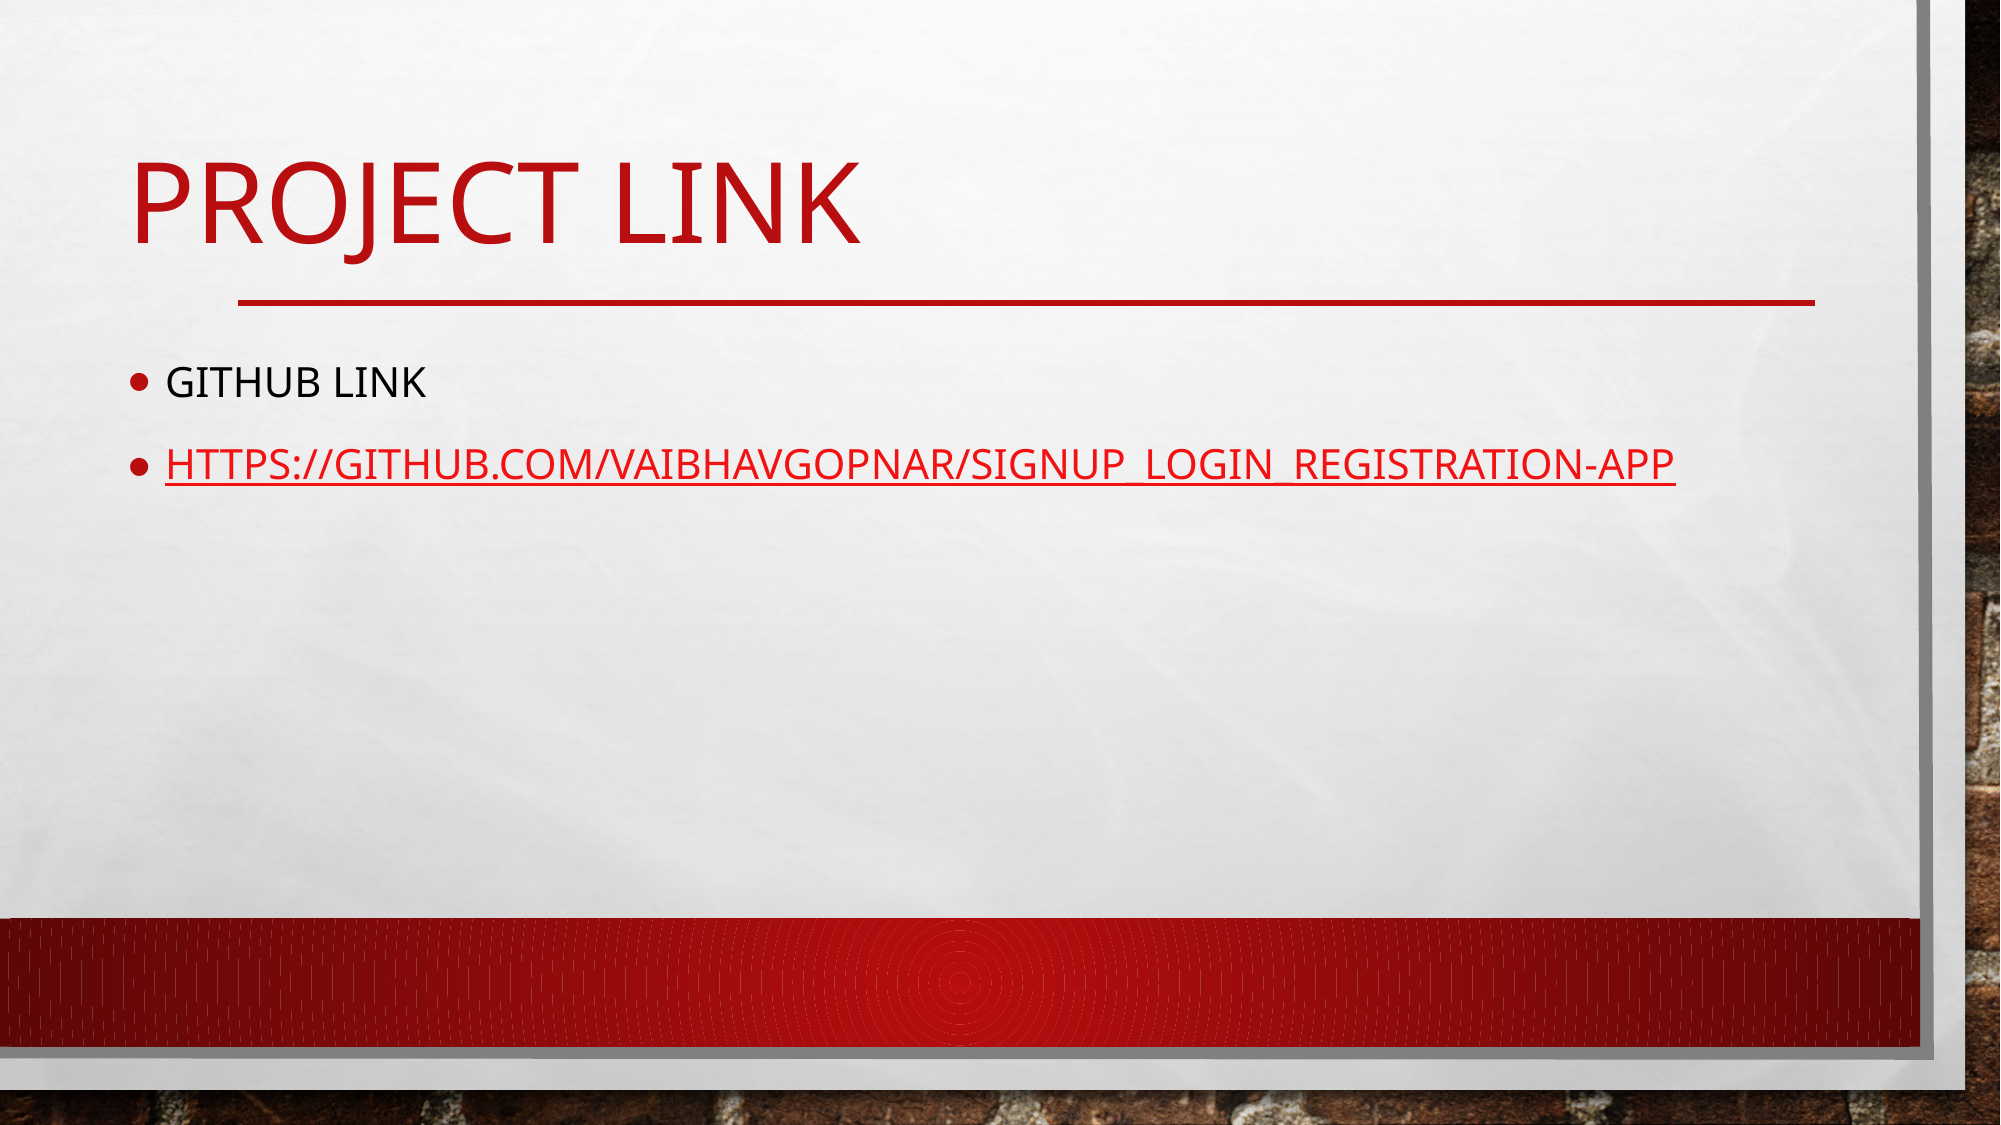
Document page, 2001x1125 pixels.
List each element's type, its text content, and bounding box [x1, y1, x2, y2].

picture [0, 0, 2000, 1125]
title Project link [112, 112, 1818, 302]
list Github link https://github.com/Vaibhavgopnar/SignUp_Login_Registration-app [112, 338, 1818, 882]
